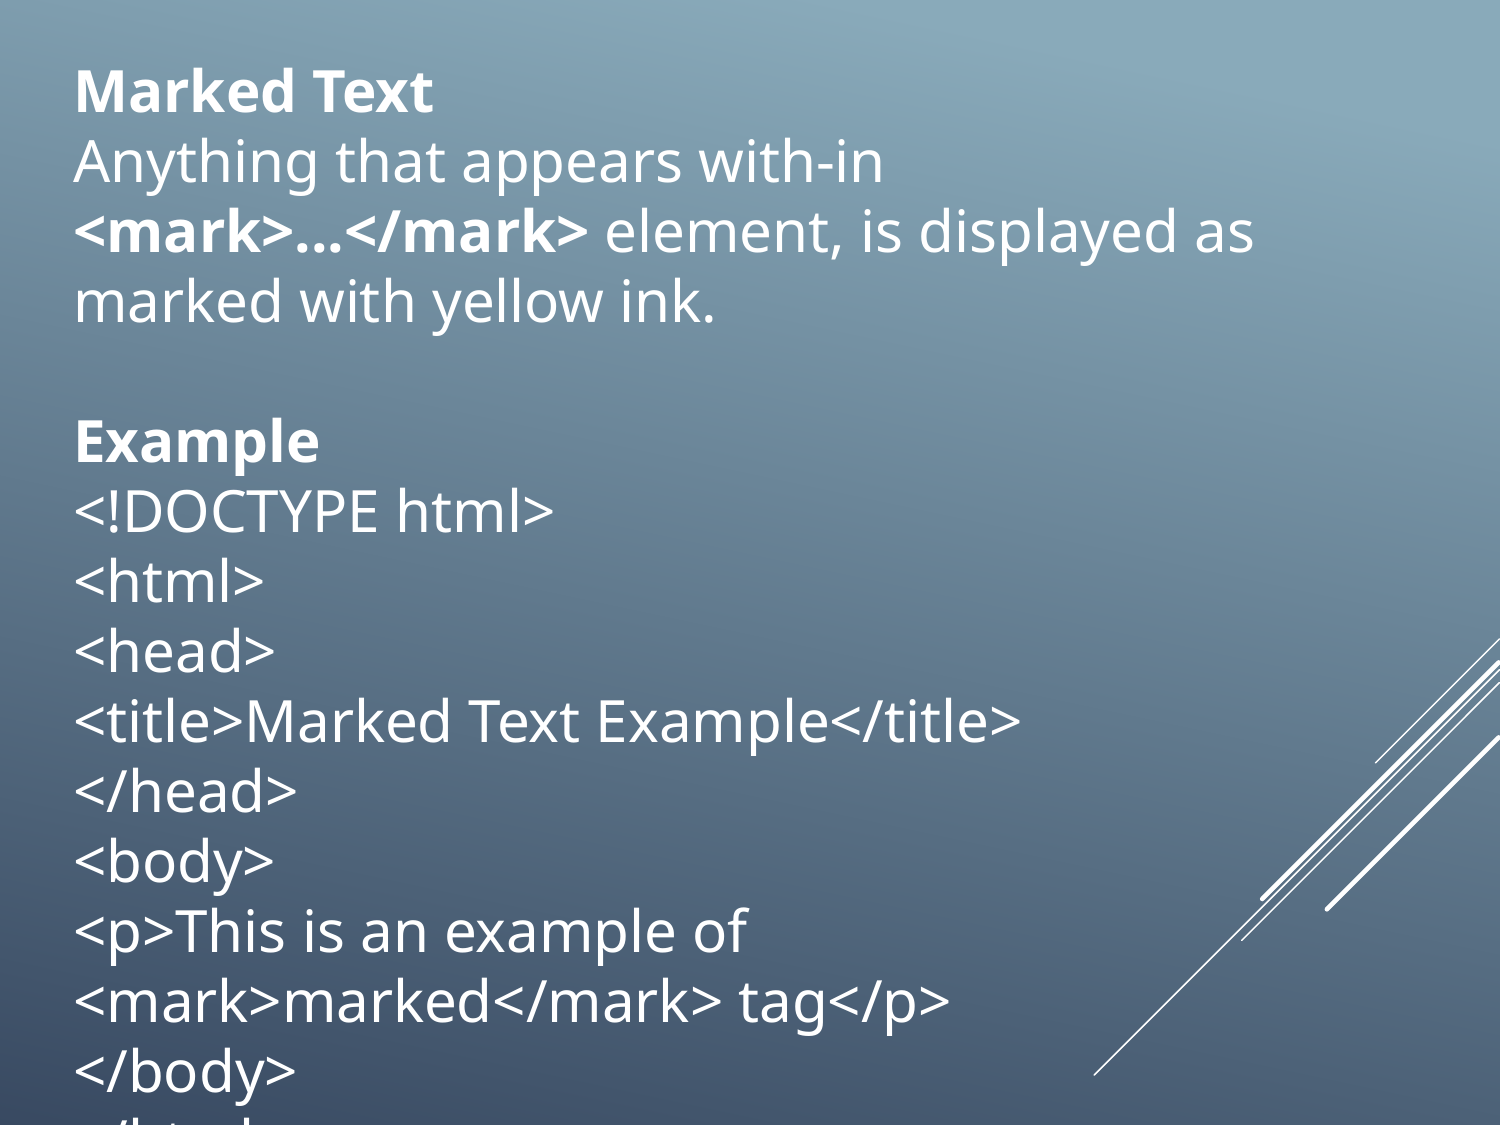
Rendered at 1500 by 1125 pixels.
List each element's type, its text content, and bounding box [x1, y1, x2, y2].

text_box Marked Text Anything that appears with-in <mark>...</mark> element, is displayed as marked with yellow ink. Example <!DOCTYPE html> <html> <head> <title>Marked Text Example</title> </head> <body> <p>This is an example of <mark>marked</mark> tag</p> </body> </html> [58, 46, 1395, 1125]
